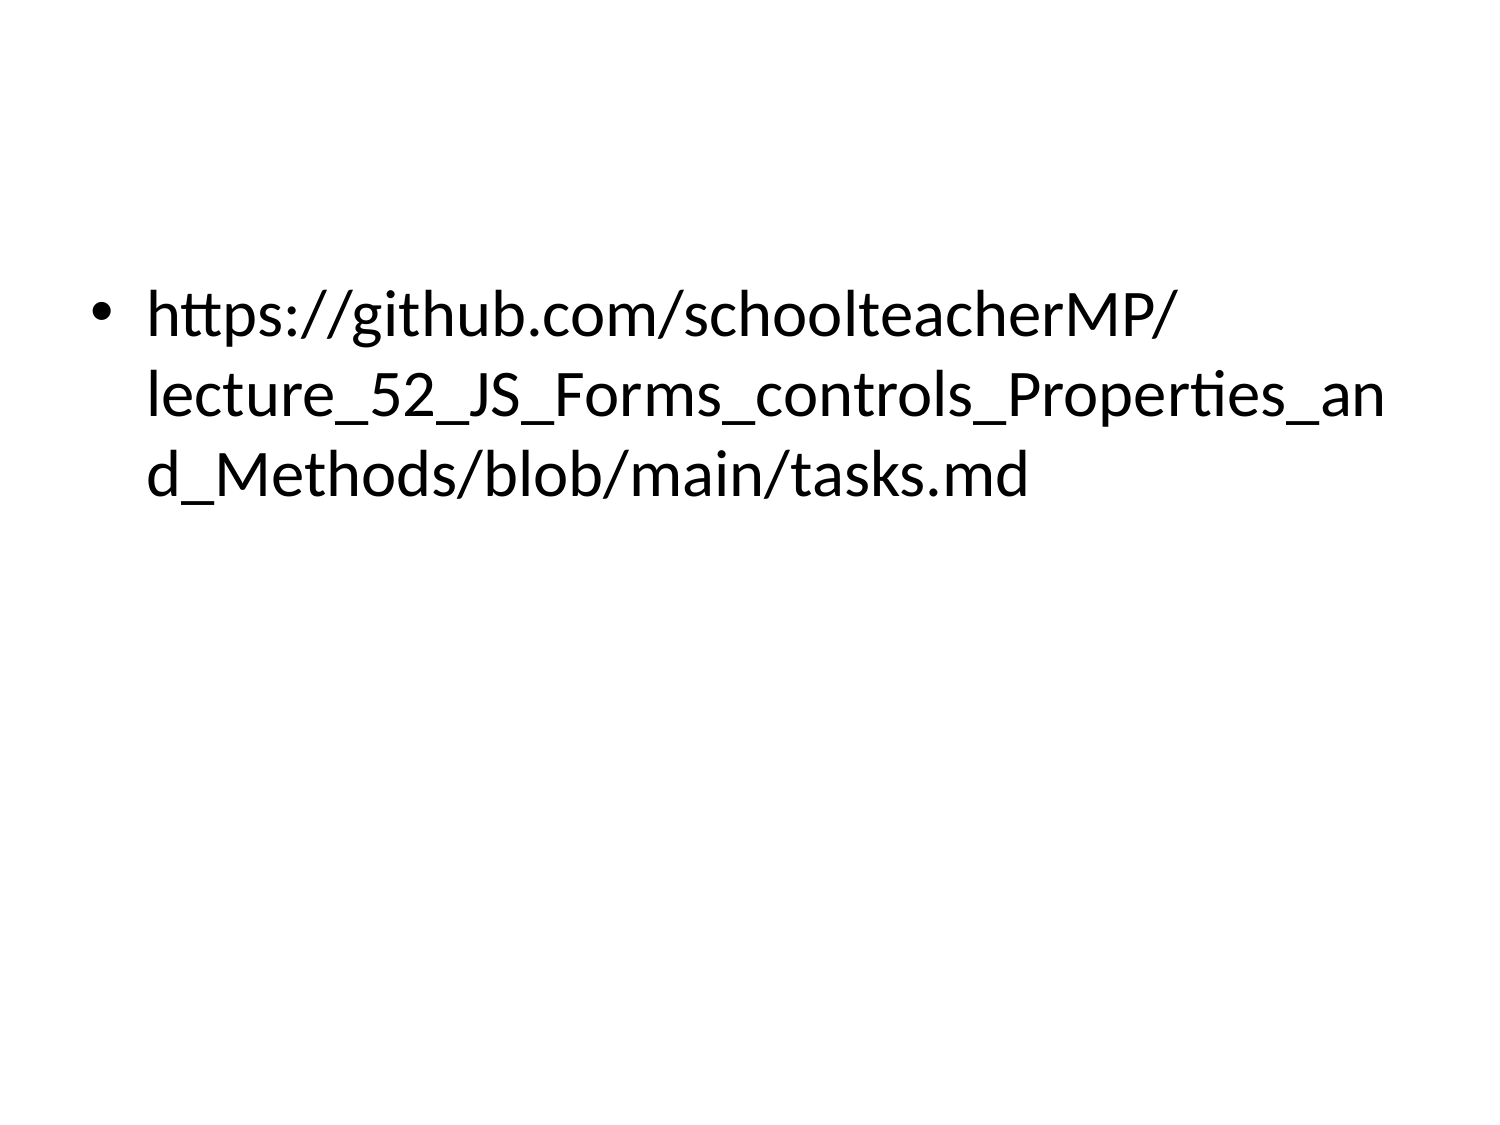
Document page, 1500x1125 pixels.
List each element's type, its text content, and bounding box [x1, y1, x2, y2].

list https://github.com/schoolteacherMP/lecture_52_JS_Forms_controls_Properties_and_Methods/blob/main/tasks.md [75, 262, 1425, 1005]
